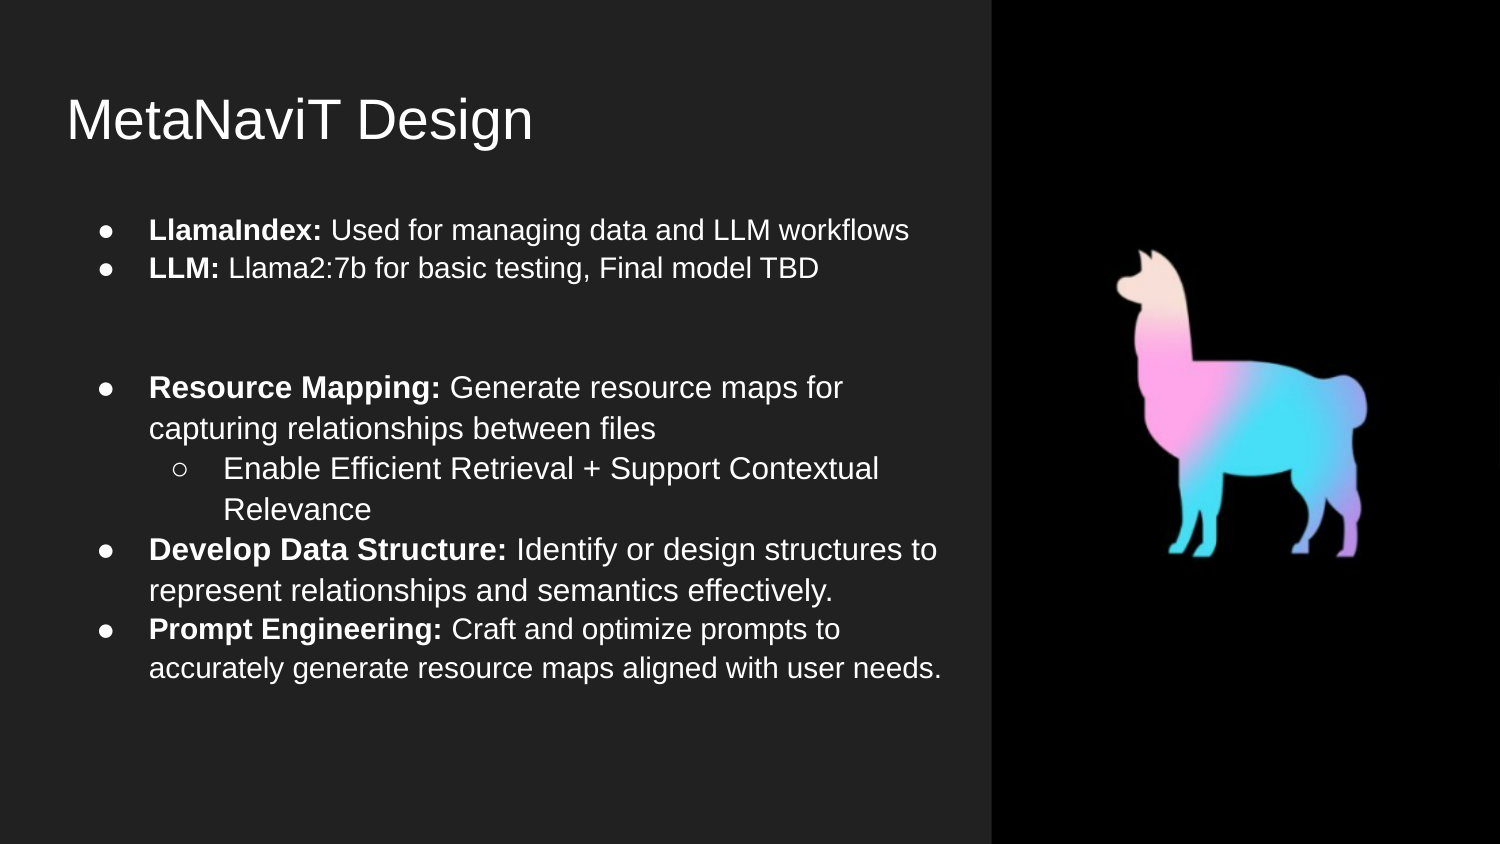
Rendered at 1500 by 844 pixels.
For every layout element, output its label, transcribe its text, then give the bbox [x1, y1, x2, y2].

picture [991, 0, 1500, 844]
title MetaNaviT Design [51, 72, 986, 167]
list LlamaIndex: Used for managing data and LLM workflows LLM: Llama2:7b for basic testing, Final model TBD Resource Mapping: Generate resource maps for capturing relationships between files Enable Efficient Retrieval + Support Contextual Relevance Develop Data Structure: Identify or design structures to represent relationships and semantics effectively. Prompt Engineering: Craft and optimize prompts to accurately generate resource maps aligned with user needs. [59, 193, 960, 754]
